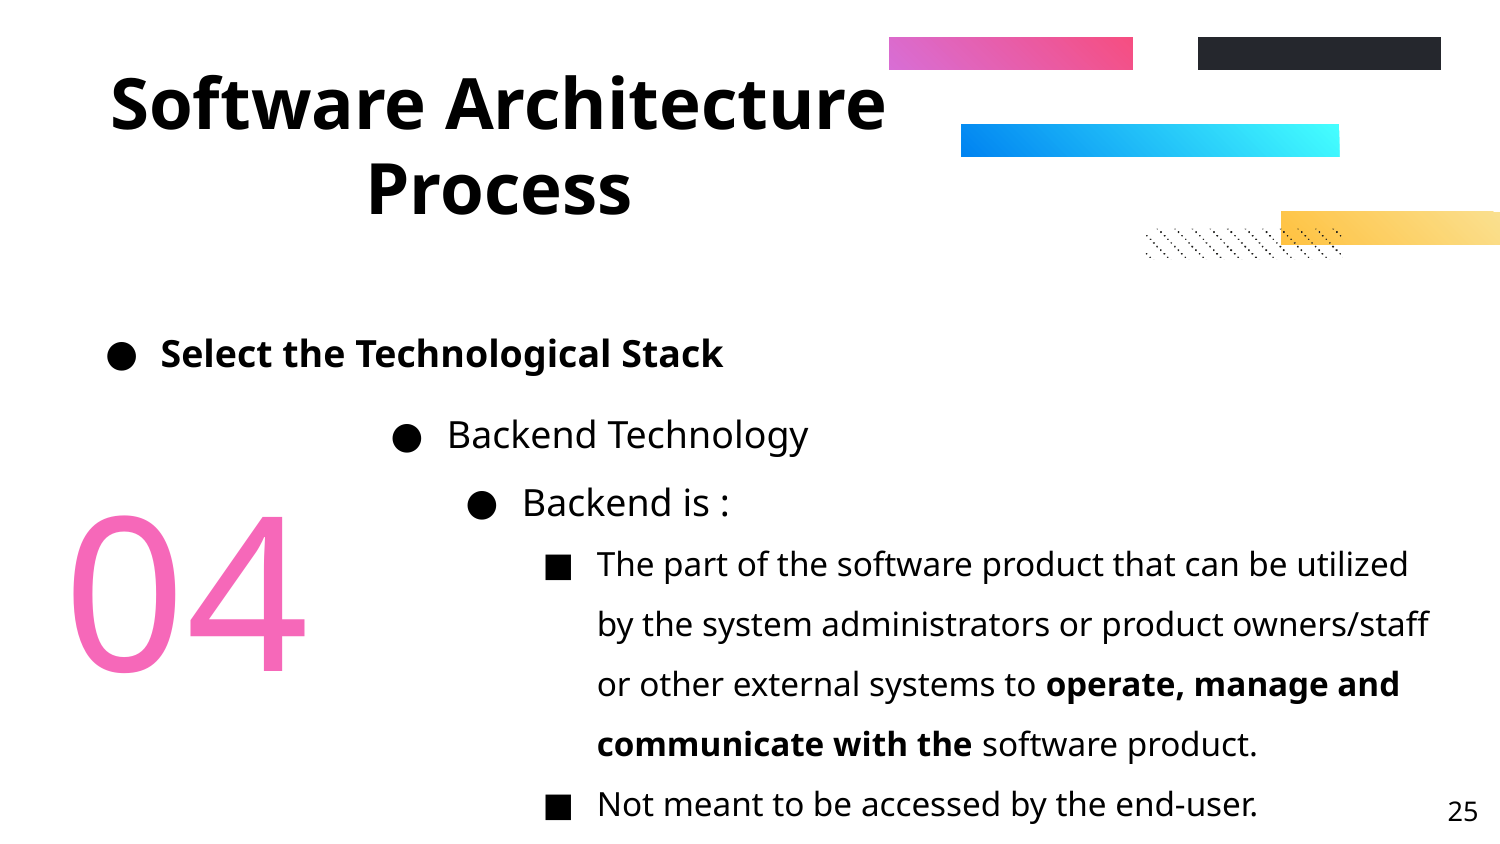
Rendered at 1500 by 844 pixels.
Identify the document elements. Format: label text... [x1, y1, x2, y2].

picture [1144, 228, 1343, 260]
slide_number ‹#› [1403, 779, 1494, 844]
text_box 04 [48, 409, 357, 729]
title Software Architecture Process [39, 37, 959, 251]
subtitle Backend Technology Backend is : The part of the software product that can be utilized by the system administrators or product owners/staff or other external systems to operate, manage and communicate with the software product. Not meant to be accessed by the end-user. [356, 373, 1454, 707]
subtitle Select the Technological Stack [70, 292, 1475, 376]
